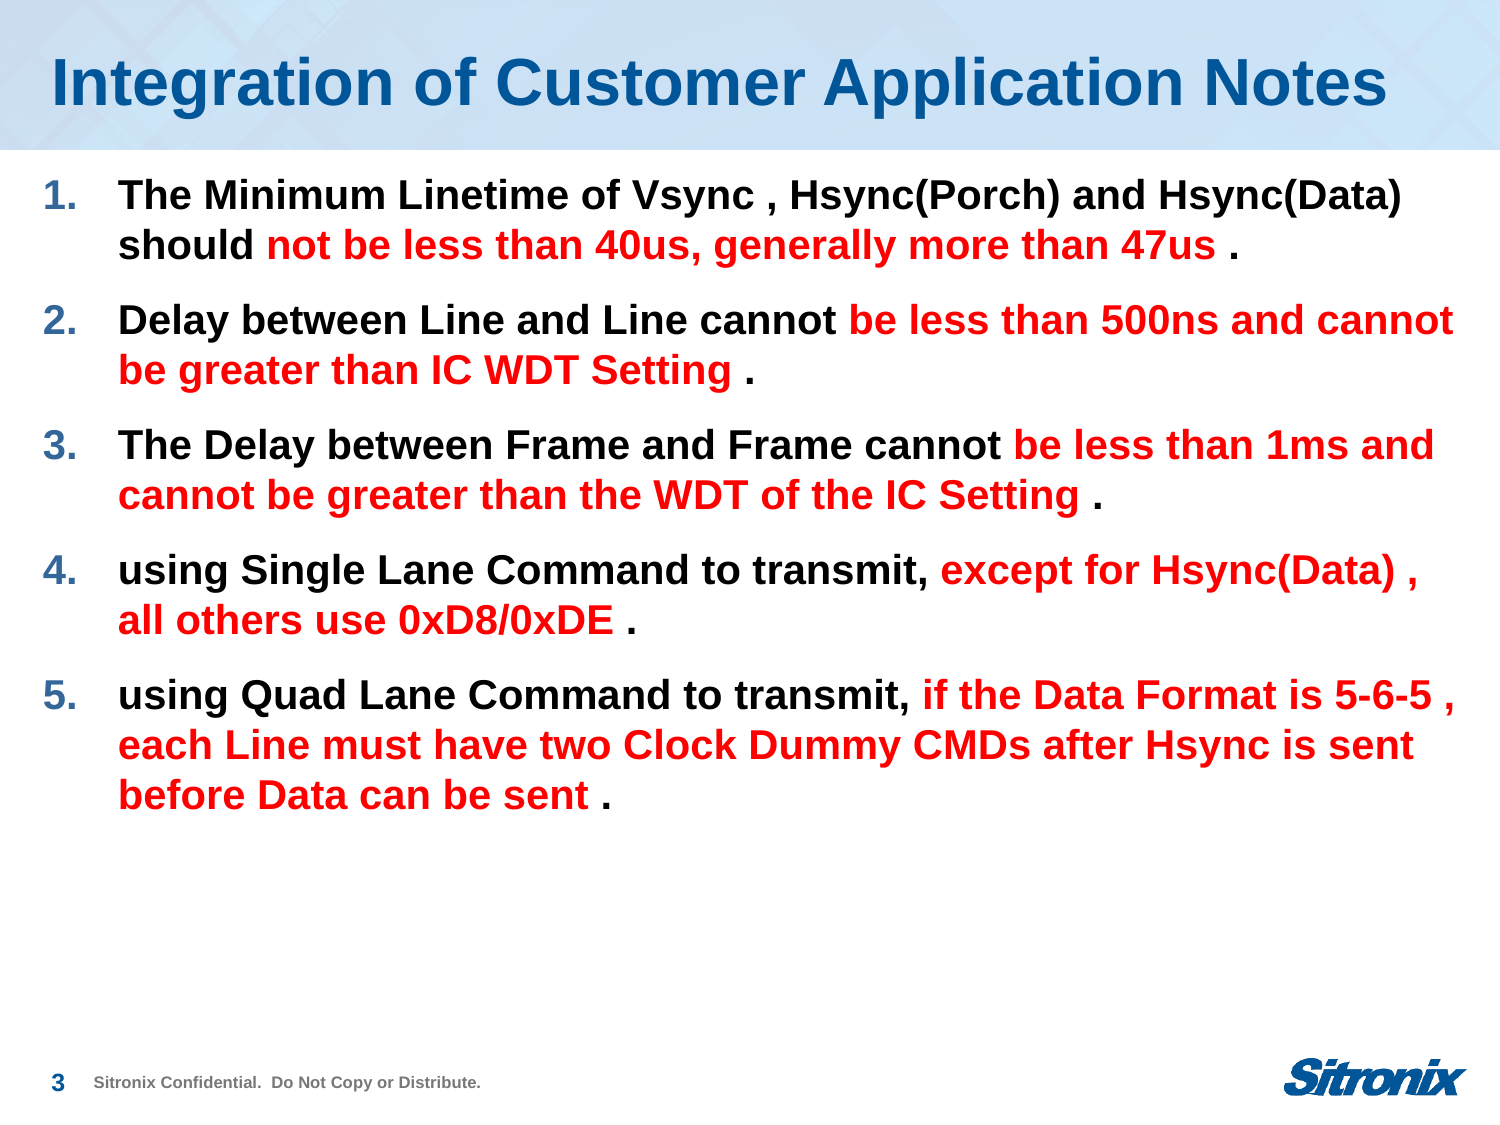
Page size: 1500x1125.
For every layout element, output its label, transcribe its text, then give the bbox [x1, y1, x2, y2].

slide_number 2 [20, 1059, 96, 1113]
picture [0, 0, 1500, 150]
picture [1284, 1058, 1467, 1096]
title Integration of Customer Application Notes [36, 30, 1448, 138]
list The Minimum Linetime of Vsync , Hsync(Porch) and Hsync(Data) should not be less than 40us, generally more than 47us . Delay between Line and Line cannot be less than 500ns and cannot be greater than IC WDT Setting . The Delay between Frame and Frame cannot be less than 1ms and cannot be greater than the WDT of the IC Setting . using Single Lane Command to transmit, except for Hsync(Data) , all others use 0xD8/0xDE . using Quad Lane Command to transmit, if the Data Format is 5-6-5 , each Line must have two Clock Dummy CMDs after Hsync is sent before Data can be sent . [27, 159, 1473, 1010]
